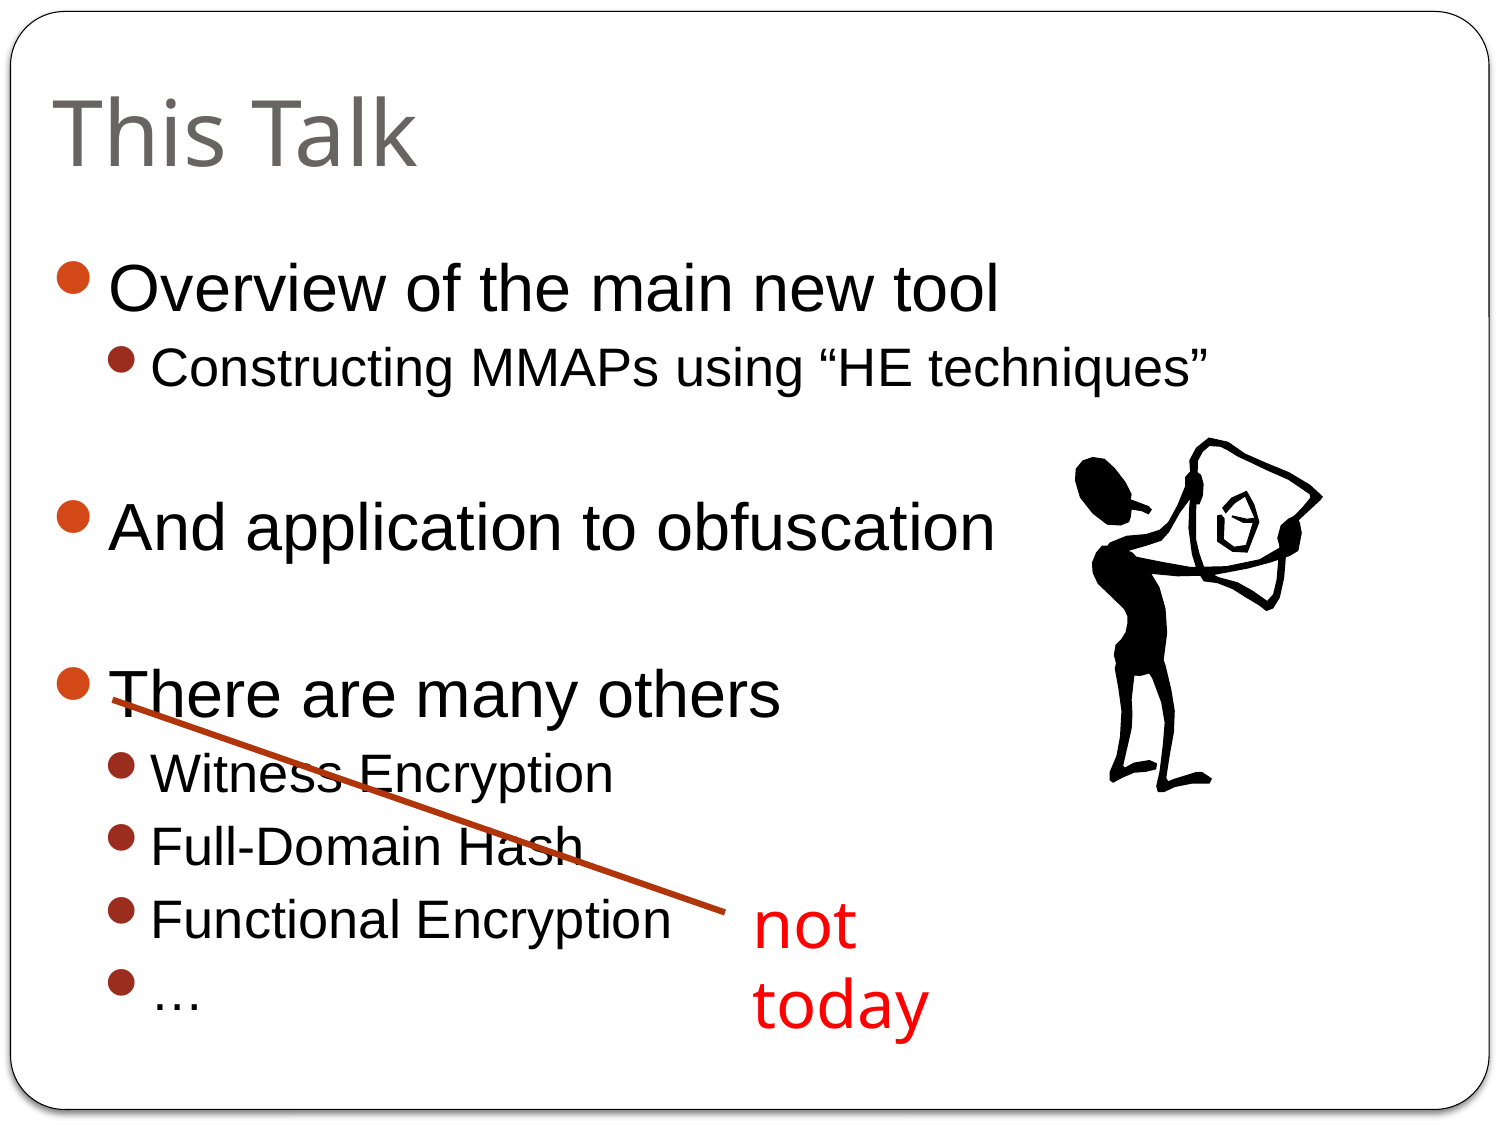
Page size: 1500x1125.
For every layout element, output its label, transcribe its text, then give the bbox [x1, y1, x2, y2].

list Overview of the main new tool Constructing MMAPs using “HE techniques” And application to obfuscation There are many others Witness Encryption Full-Domain Hash Functional Encryption … [37, 237, 1475, 1038]
title This Talk [37, 12, 1475, 200]
picture [1074, 437, 1324, 793]
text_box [112, 699, 726, 913]
text_box not today [737, 874, 1012, 1050]
